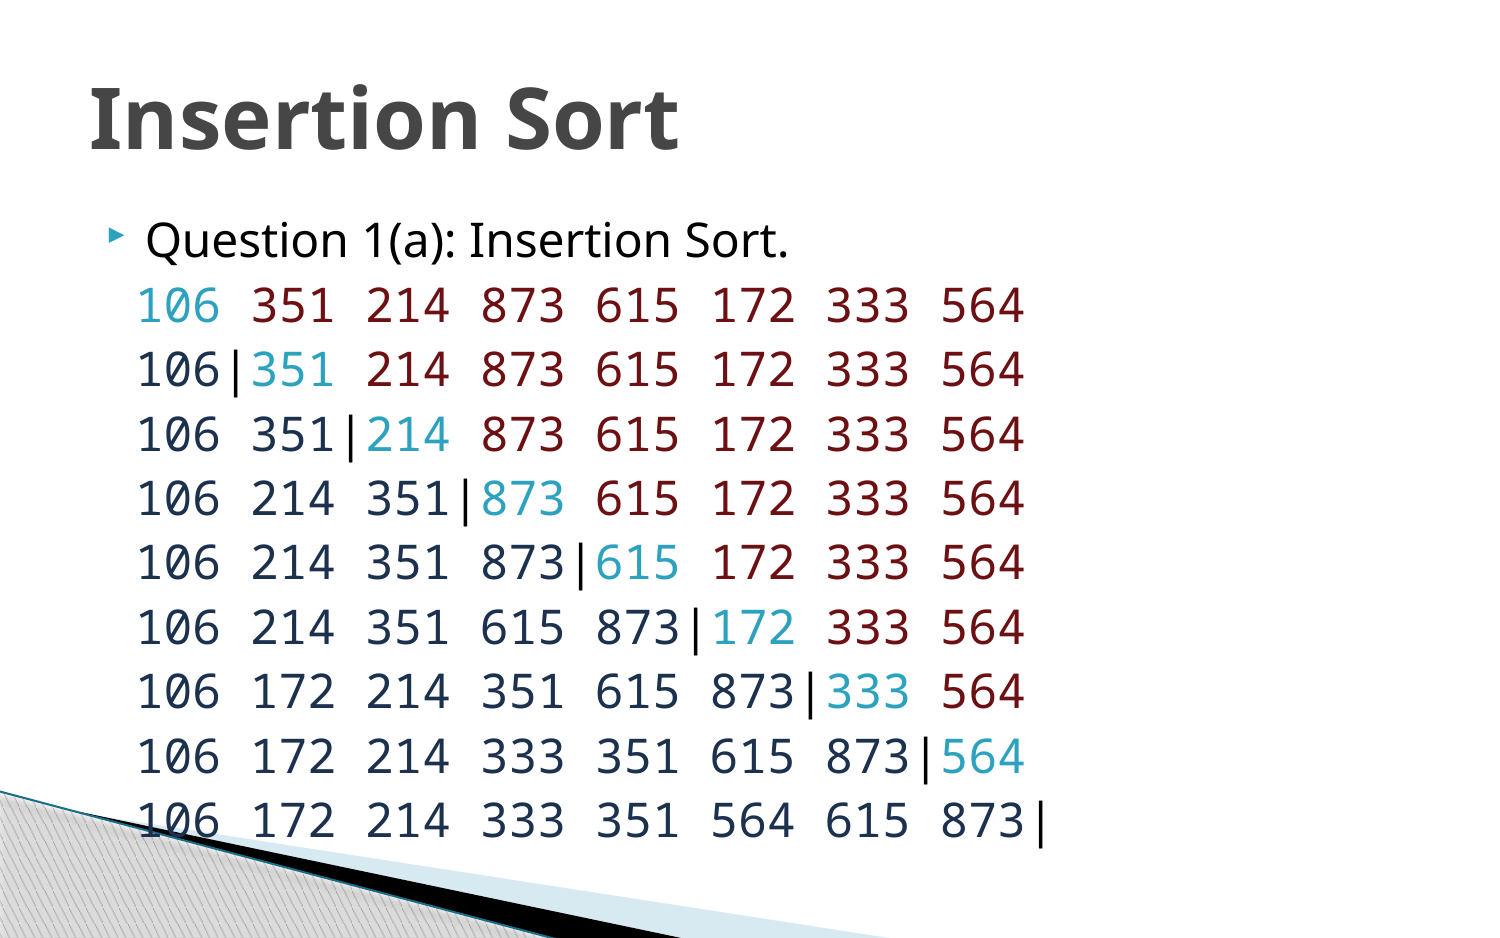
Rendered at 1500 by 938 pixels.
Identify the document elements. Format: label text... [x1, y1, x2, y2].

list Question 1(a): Insertion Sort. 106 351 214 873 615 172 333 564 106|351 214 873 615 172 333 564 106 351|214 873 615 172 333 564 106 214 351|873 615 172 333 564 106 214 351 873|615 172 333 564 106 214 351 615 873|172 333 564 106 172 214 351 615 873|333 564 106 172 214 333 351 615 873|564 106 172 214 333 351 564 615 873| [75, 202, 1425, 857]
title Insertion Sort [75, 37, 1425, 194]
